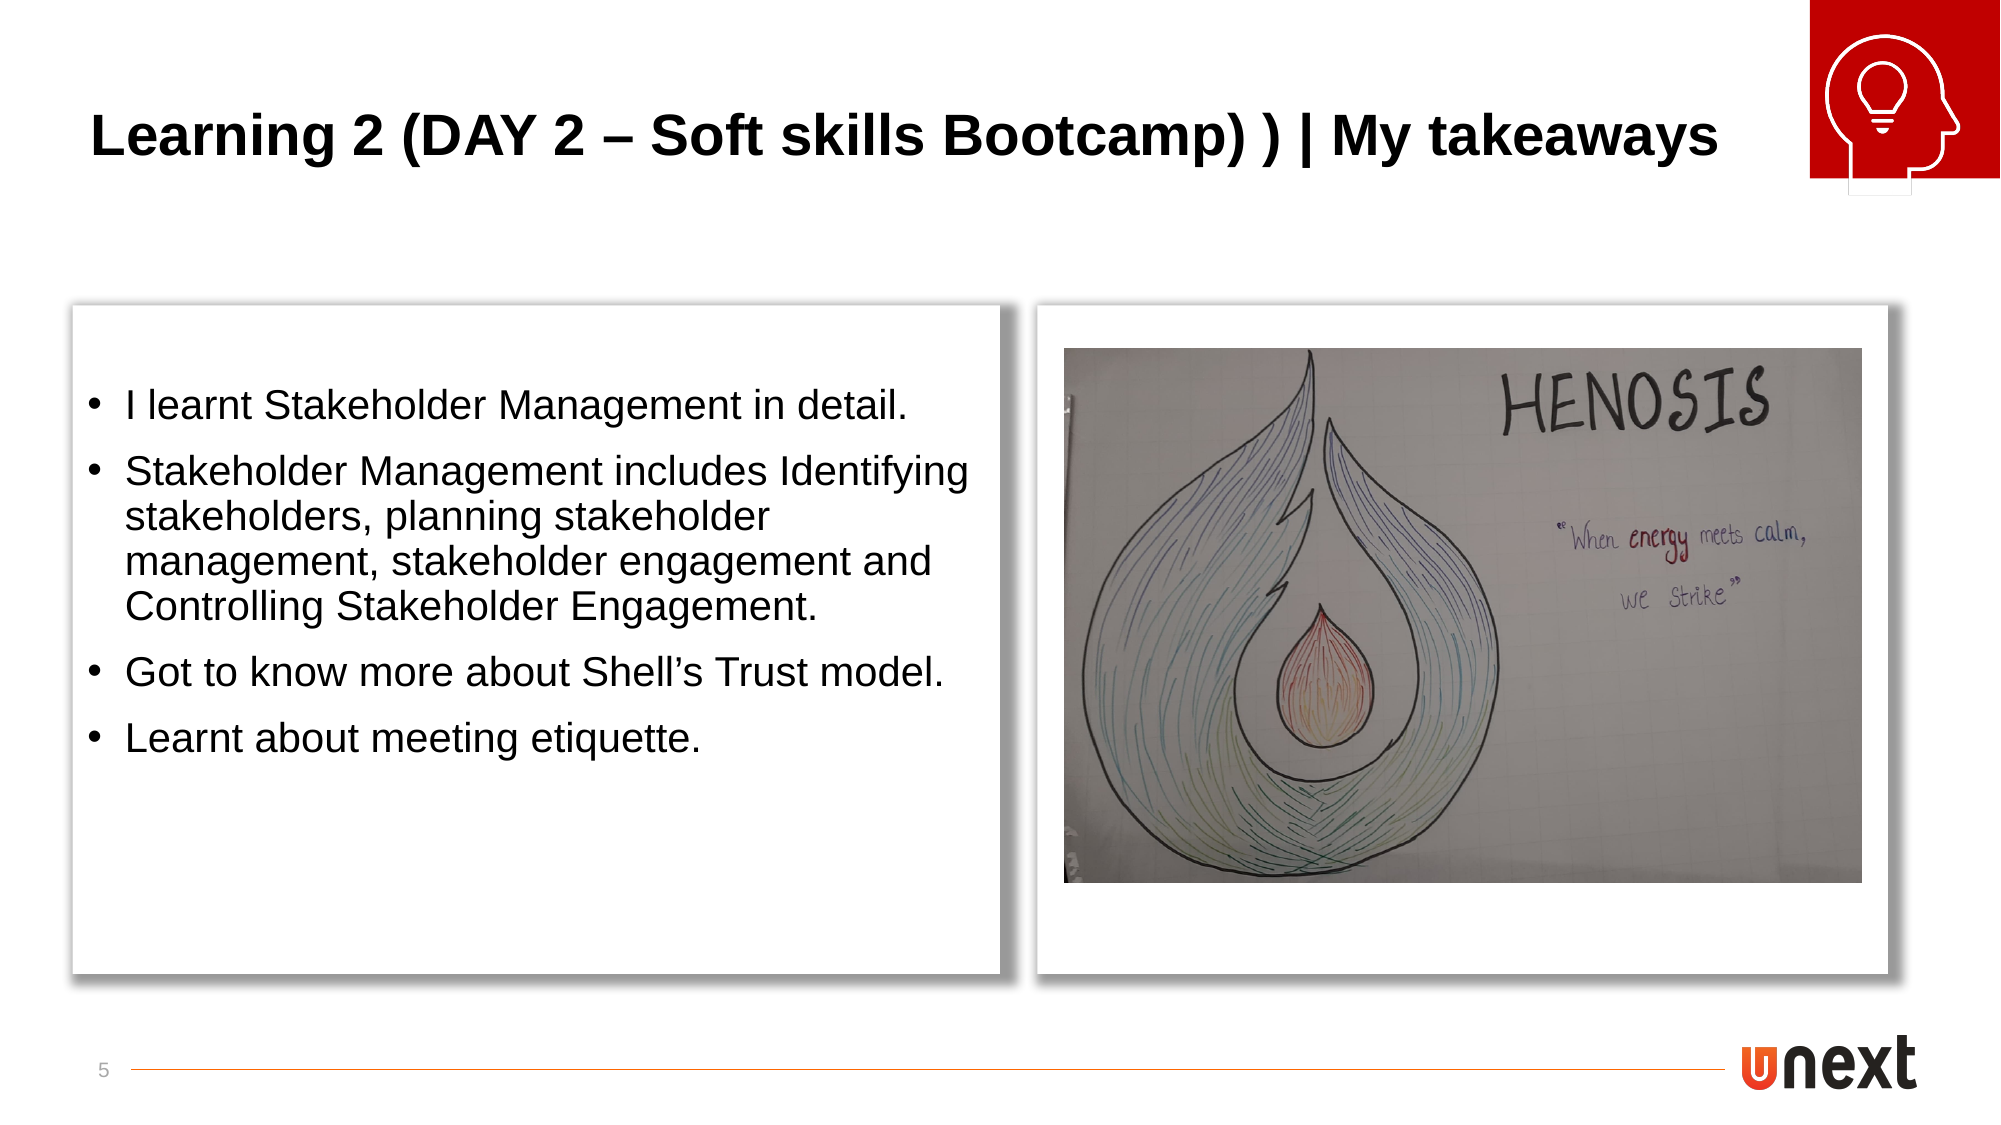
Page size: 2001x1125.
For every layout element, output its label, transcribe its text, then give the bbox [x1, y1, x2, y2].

title Learning 2 (DAY 2 – Soft skills Bootcamp) ) | My takeaways [76, 78, 1797, 196]
text_box I learnt Stakeholder Management in detail. Stakeholder Management includes Identifying stakeholders, planning stakeholder management, stakeholder engagement and Controlling Stakeholder Engagement. Got to know more about Shell’s Trust model. Learnt about meeting etiquette. [72, 305, 1000, 974]
picture [1797, 23, 1988, 214]
picture [1742, 1035, 1917, 1090]
slide_number 5 [48, 1047, 110, 1091]
text_box [1809, 0, 2000, 179]
picture [1063, 348, 1862, 883]
text_box [1037, 305, 1888, 974]
